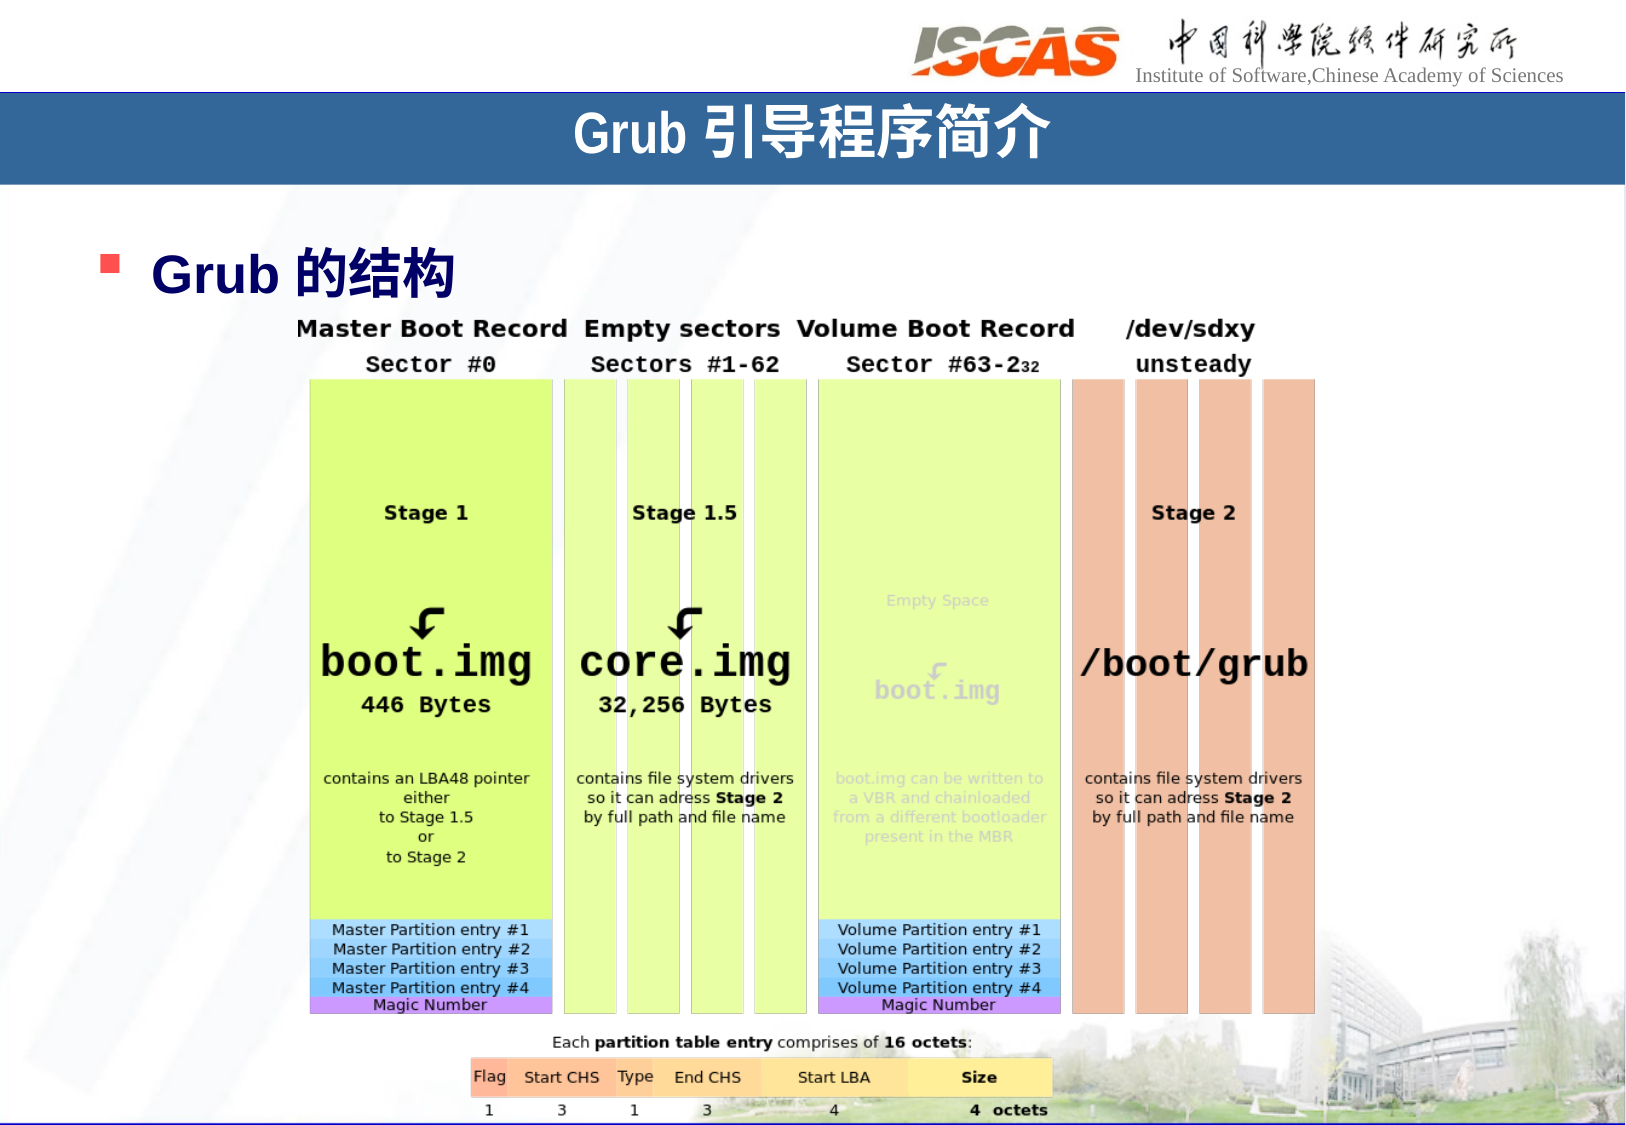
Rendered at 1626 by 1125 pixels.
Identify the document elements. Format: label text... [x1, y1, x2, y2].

title Grub引导程序简介 [0, 93, 1625, 185]
picture [907, 18, 1132, 87]
list Grub的结构 [80, 231, 1545, 988]
picture [1166, 15, 1519, 71]
picture [0, 92, 1626, 1125]
